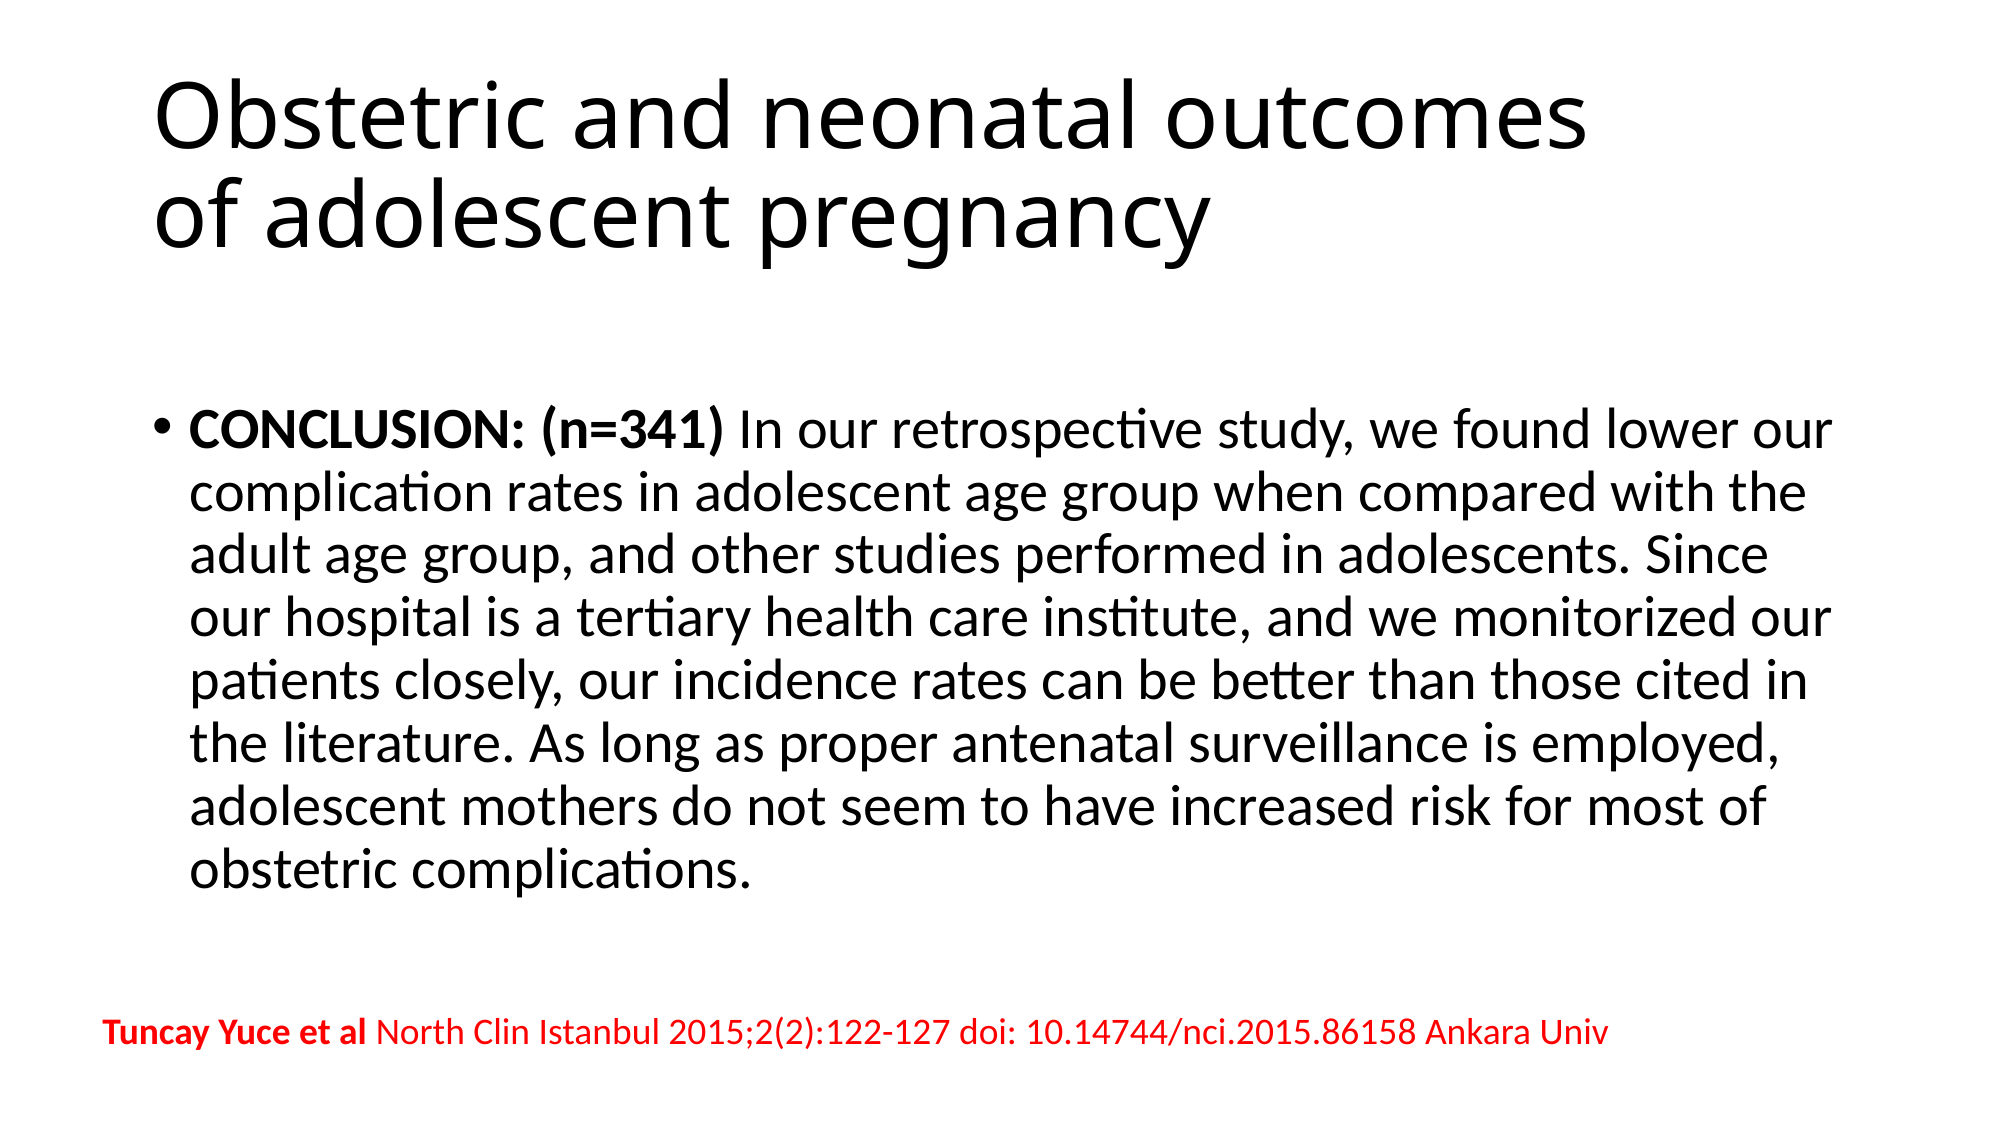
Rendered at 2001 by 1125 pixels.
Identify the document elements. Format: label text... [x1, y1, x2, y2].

title Obstetric and neonatal outcomes of adolescent pregnancy [137, 59, 1863, 278]
list CONCLUSION: (n=341) In our retrospective study, we found lower our complication rates in adolescent age group when compared with the adult age group, and other studies performed in adolescents. Since our hospital is a tertiary health care institute, and we monitorized our patients closely, our incidence rates can be better than those cited in the literature. As long as proper antenatal surveillance is employed, adolescent mothers do not seem to have increased risk for most of obstetric complications. [137, 299, 1863, 1014]
text_box Tuncay Yuce et al North Clin Istanbul 2015;2(2):122-127 doi: 10.14744/nci.2015.86158 Ankara Univ [87, 999, 1790, 1060]
